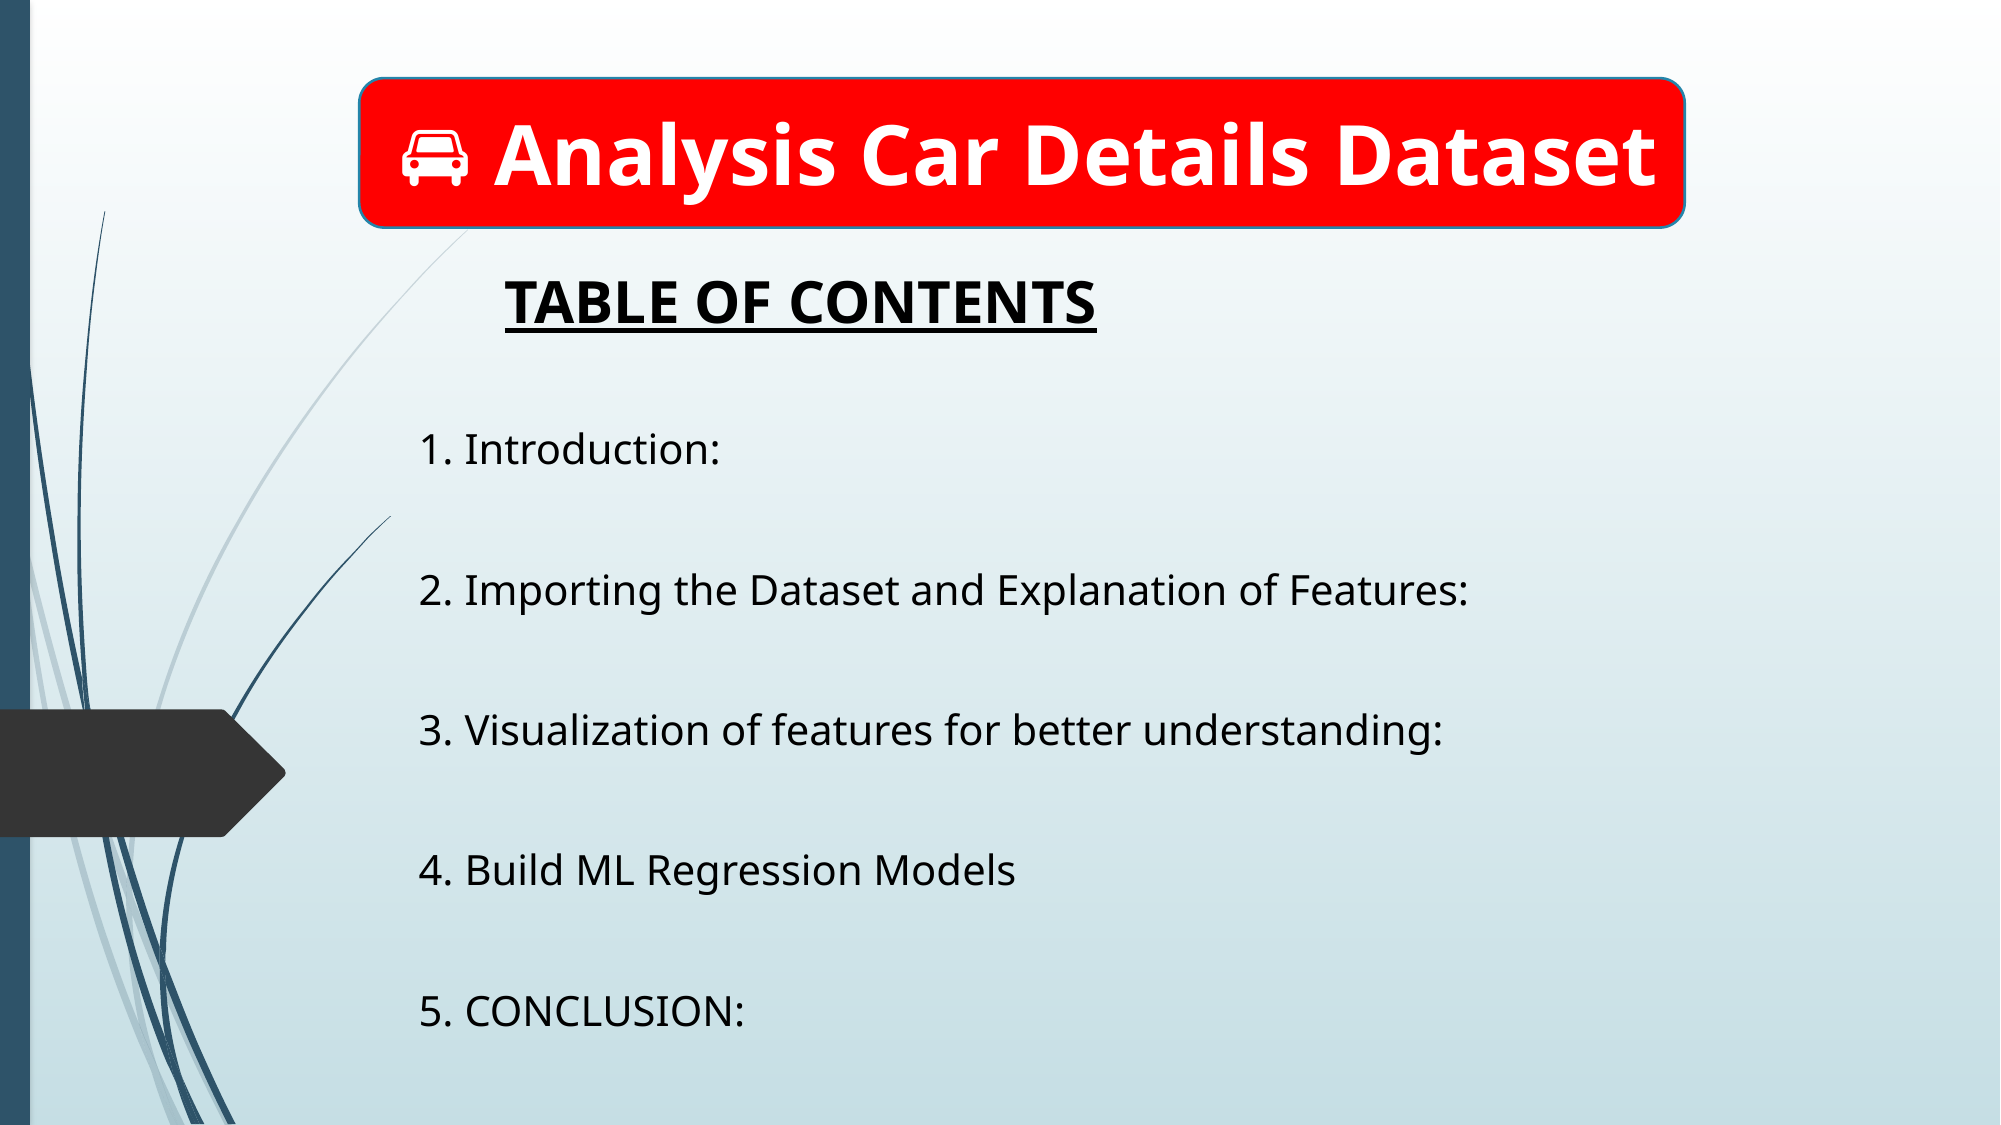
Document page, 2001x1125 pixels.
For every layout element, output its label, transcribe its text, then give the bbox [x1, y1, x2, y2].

text_box 🚘 Analysis Car Details Dataset [383, 94, 1699, 210]
text_box [357, 76, 1685, 229]
text_box TABLE OF CONTENTS [490, 258, 1175, 343]
text_box 1. Introduction: 2. Importing the Dataset and Explanation of Features: 3. Visualization of features for better understanding: 4. Build ML Regression Models 5. CONCLUSION: [403, 412, 1727, 1042]
